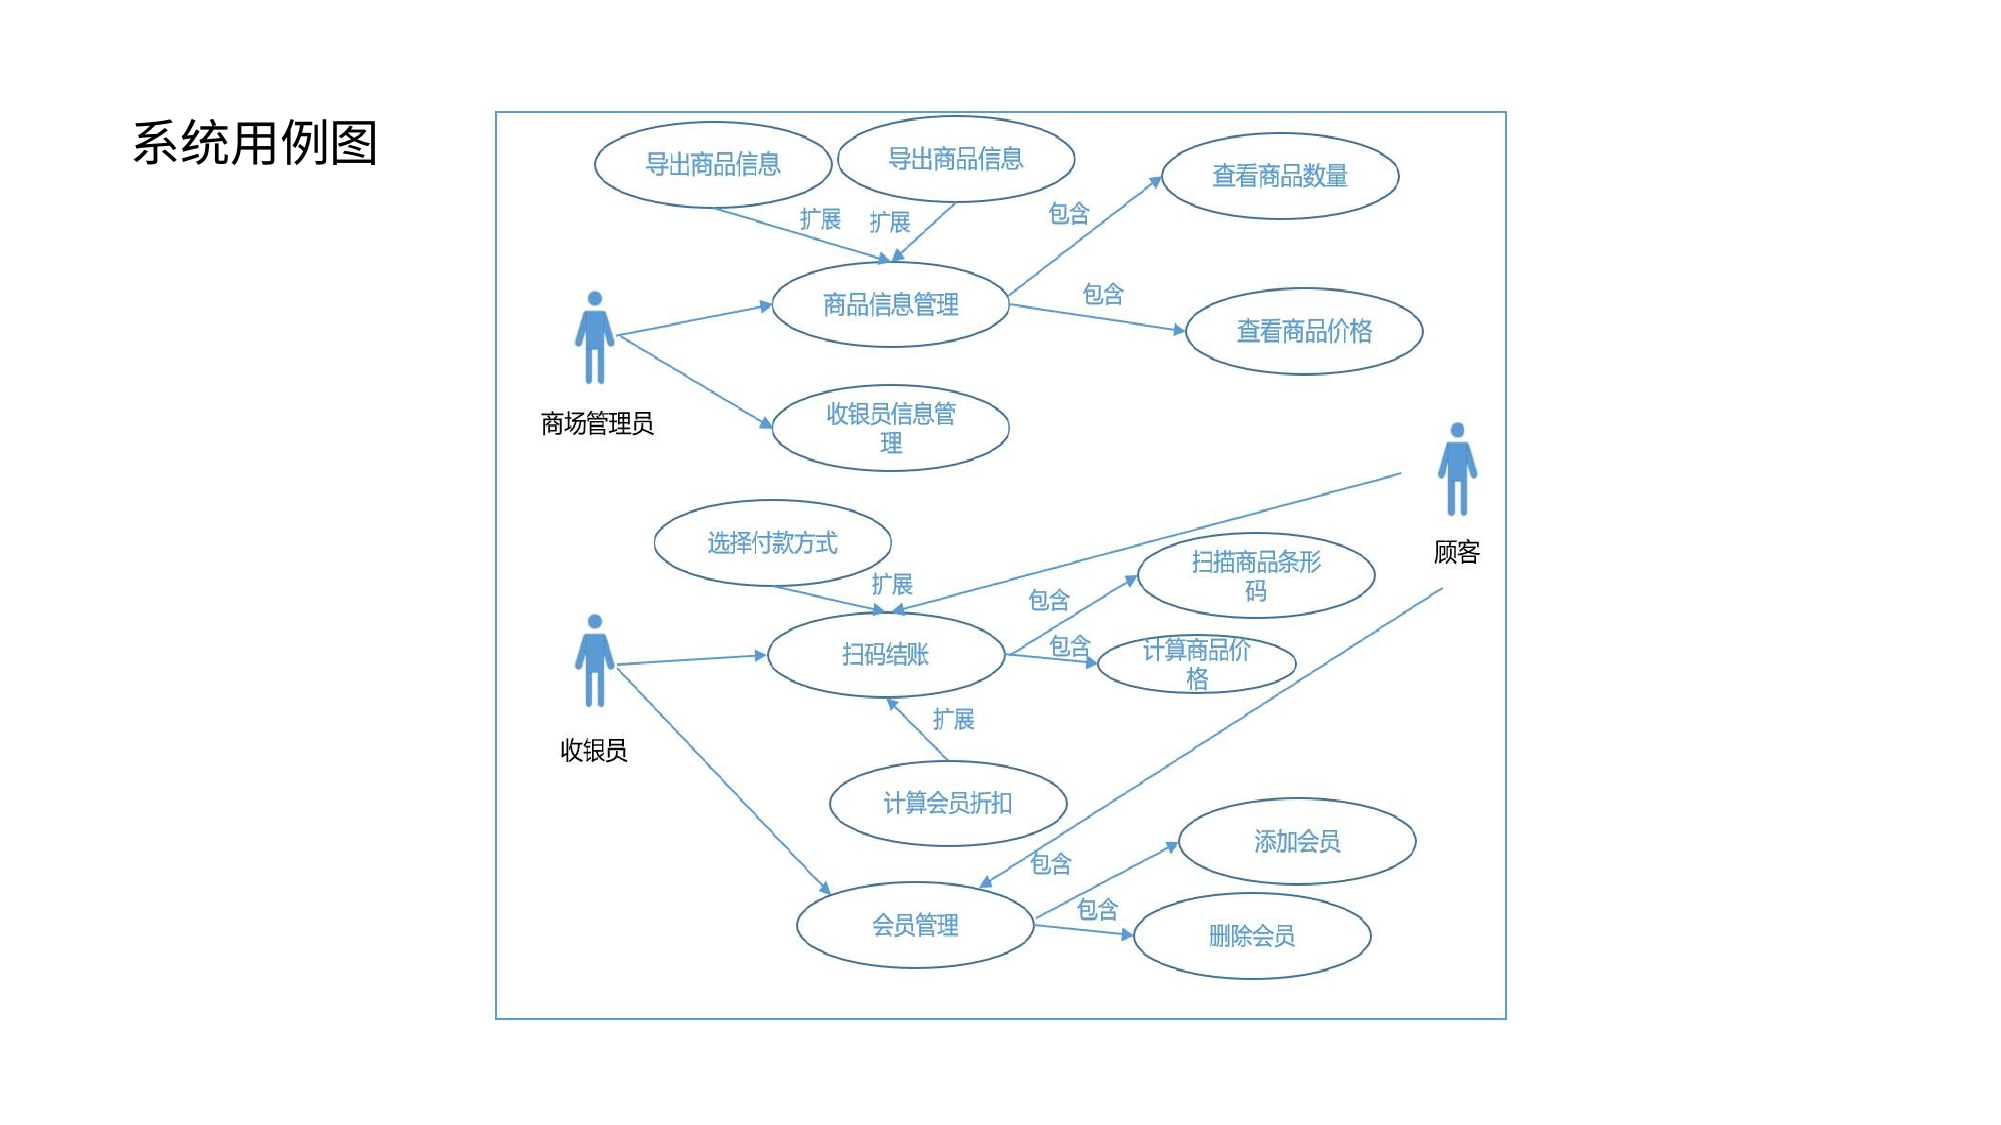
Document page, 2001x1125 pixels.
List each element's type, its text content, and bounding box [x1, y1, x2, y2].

picture [486, 103, 1514, 1022]
text_box 系统用例图 [116, 103, 486, 179]
